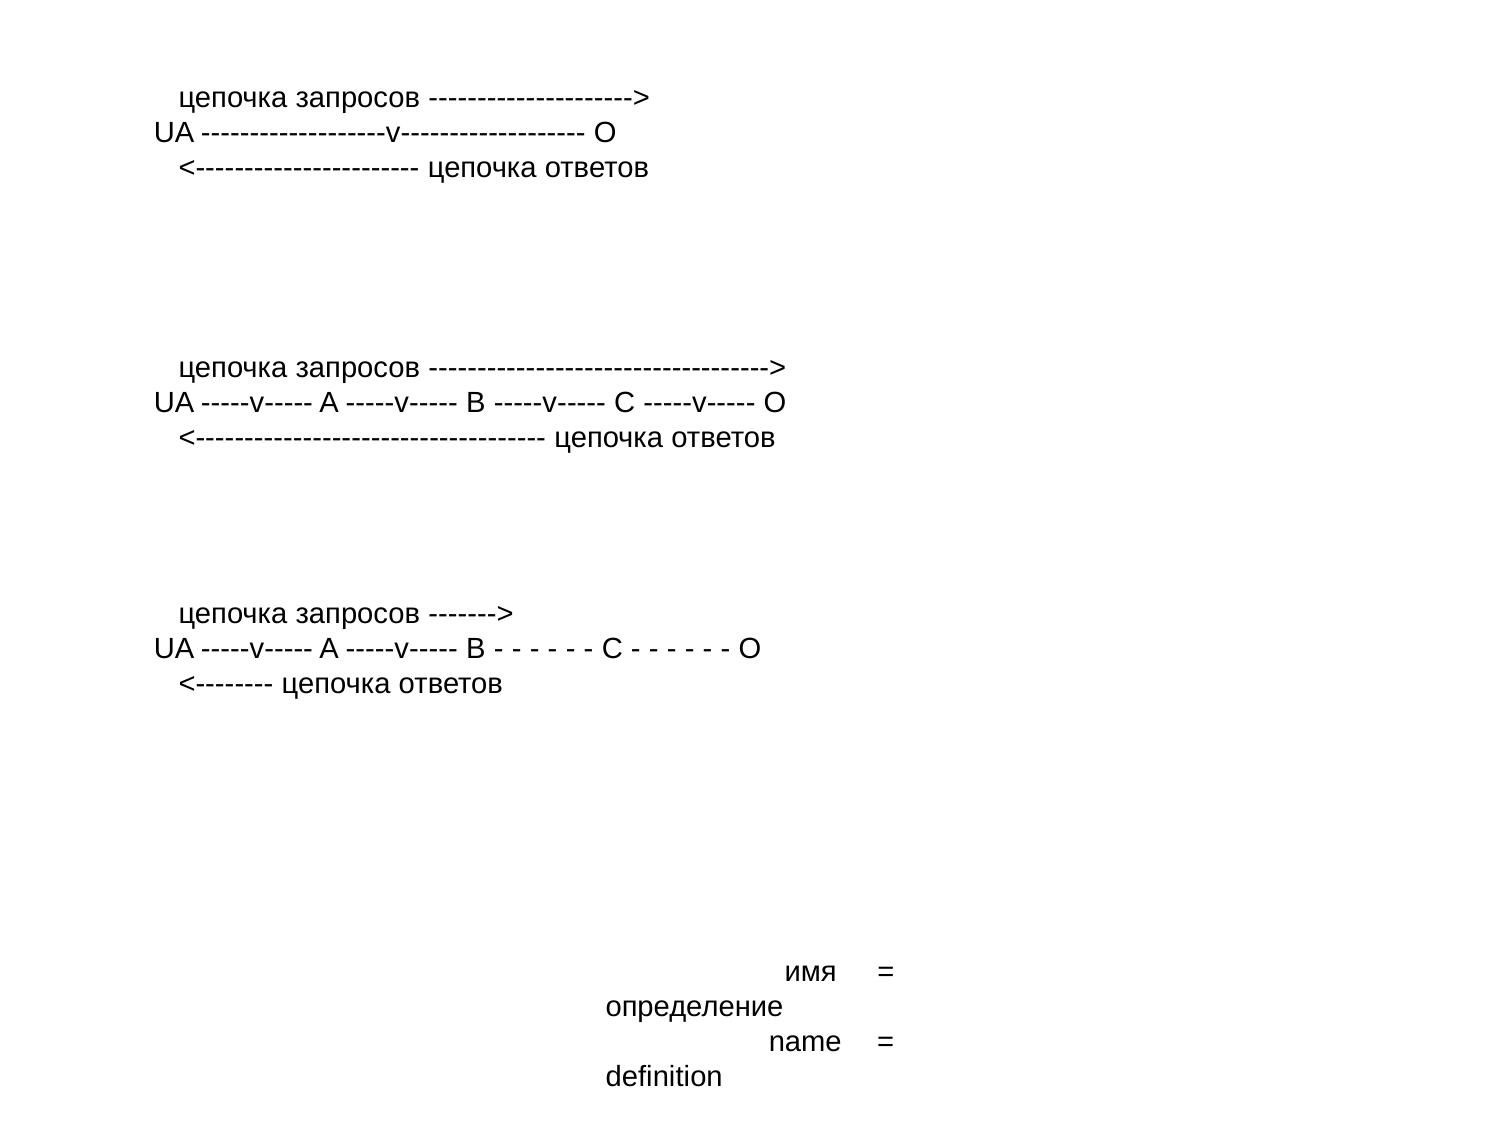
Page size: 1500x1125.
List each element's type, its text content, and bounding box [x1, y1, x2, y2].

text_box цепочка запросов -----------------------------------> UA -----v----- A -----v----- B -----v----- C -----v----- O <------------------------------------ цепочка ответов [0, 340, 1500, 461]
text_box цепочка запросов -------> UA -----v----- A -----v----- B - - - - - - C - - - - - - O <-------- цепочка ответов [0, 586, 1500, 707]
text_box цепочка запросов ---------------------> UA -------------------v------------------- O <----------------------- цепочка ответов [0, 70, 1500, 191]
text_box имя = определение name = definition [590, 979, 910, 1065]
